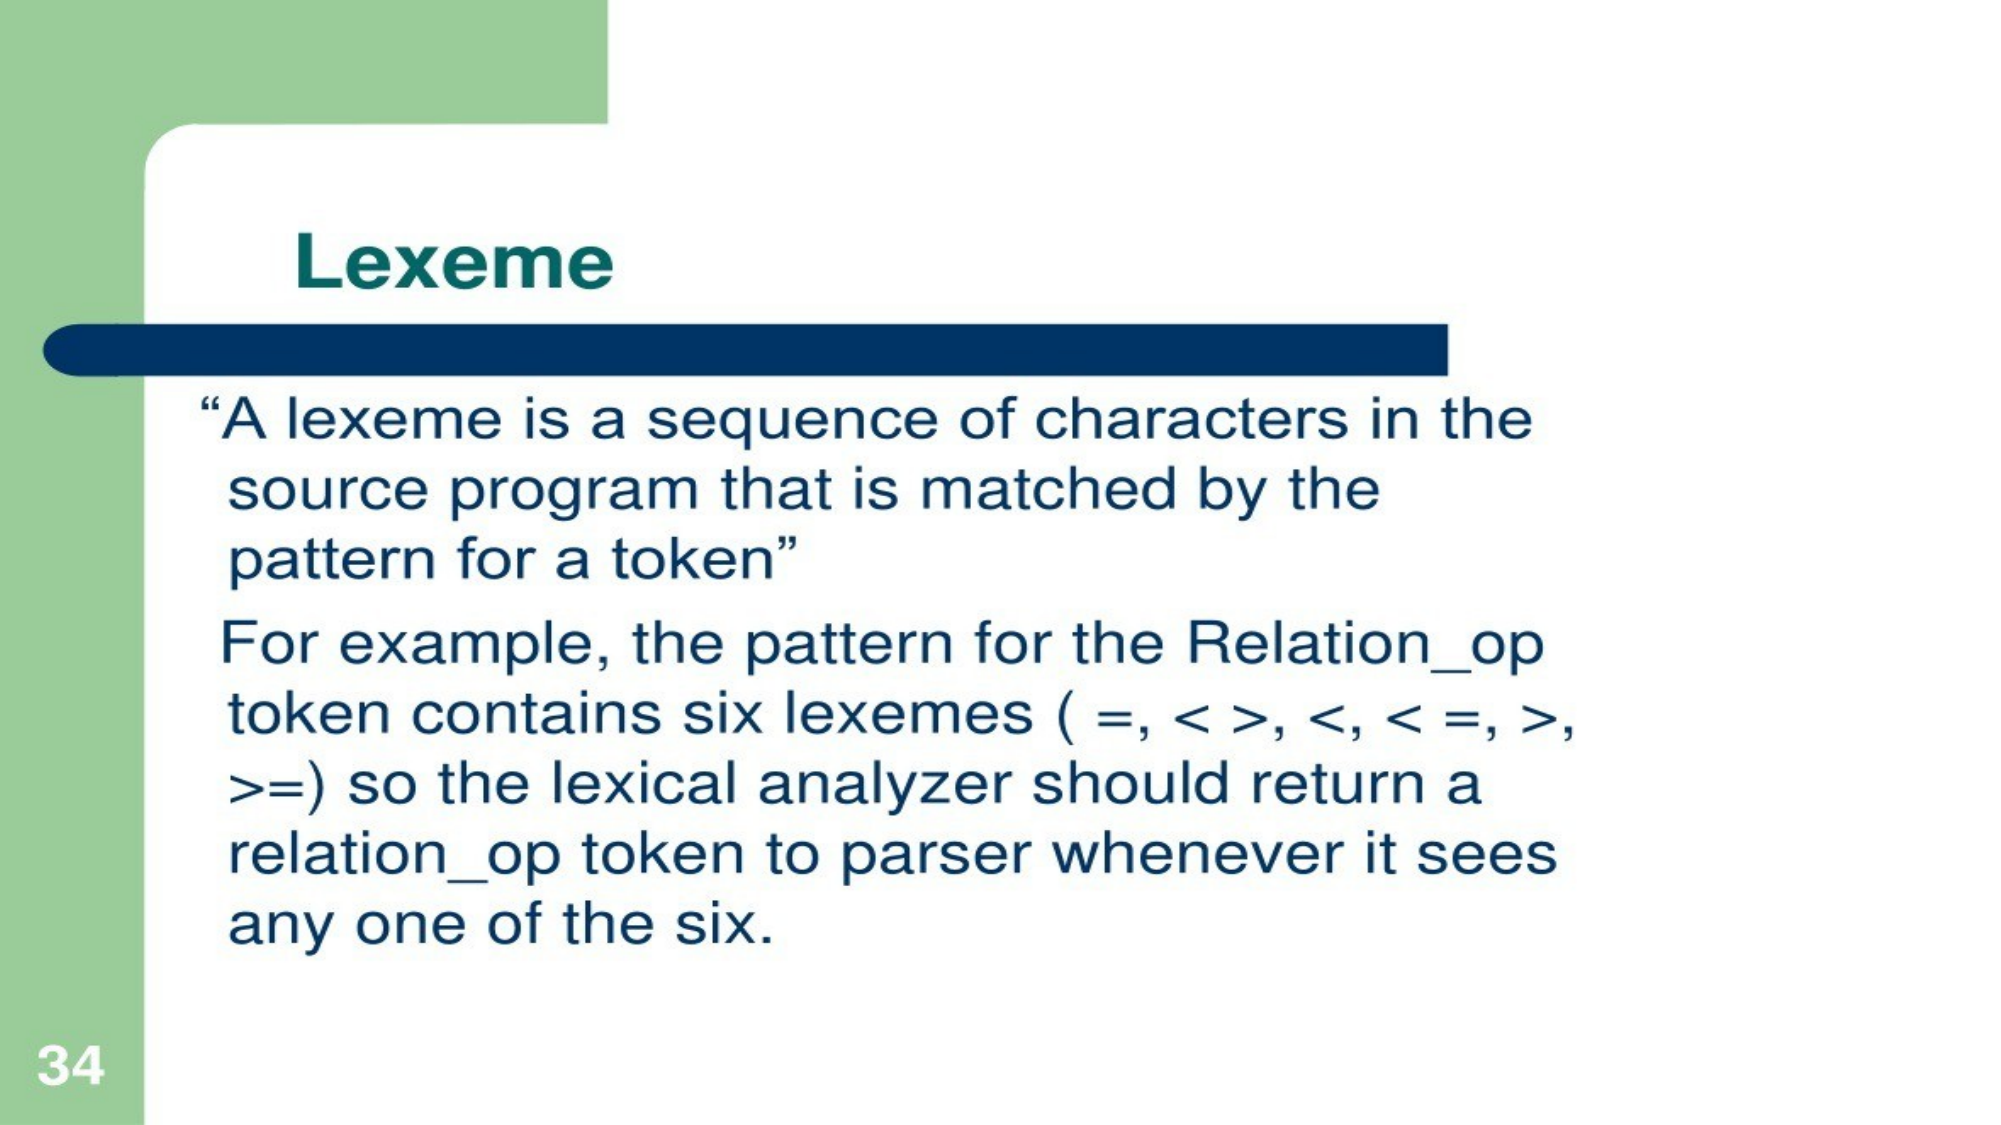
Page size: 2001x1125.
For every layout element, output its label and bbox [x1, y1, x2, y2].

picture [0, 0, 1577, 1125]
